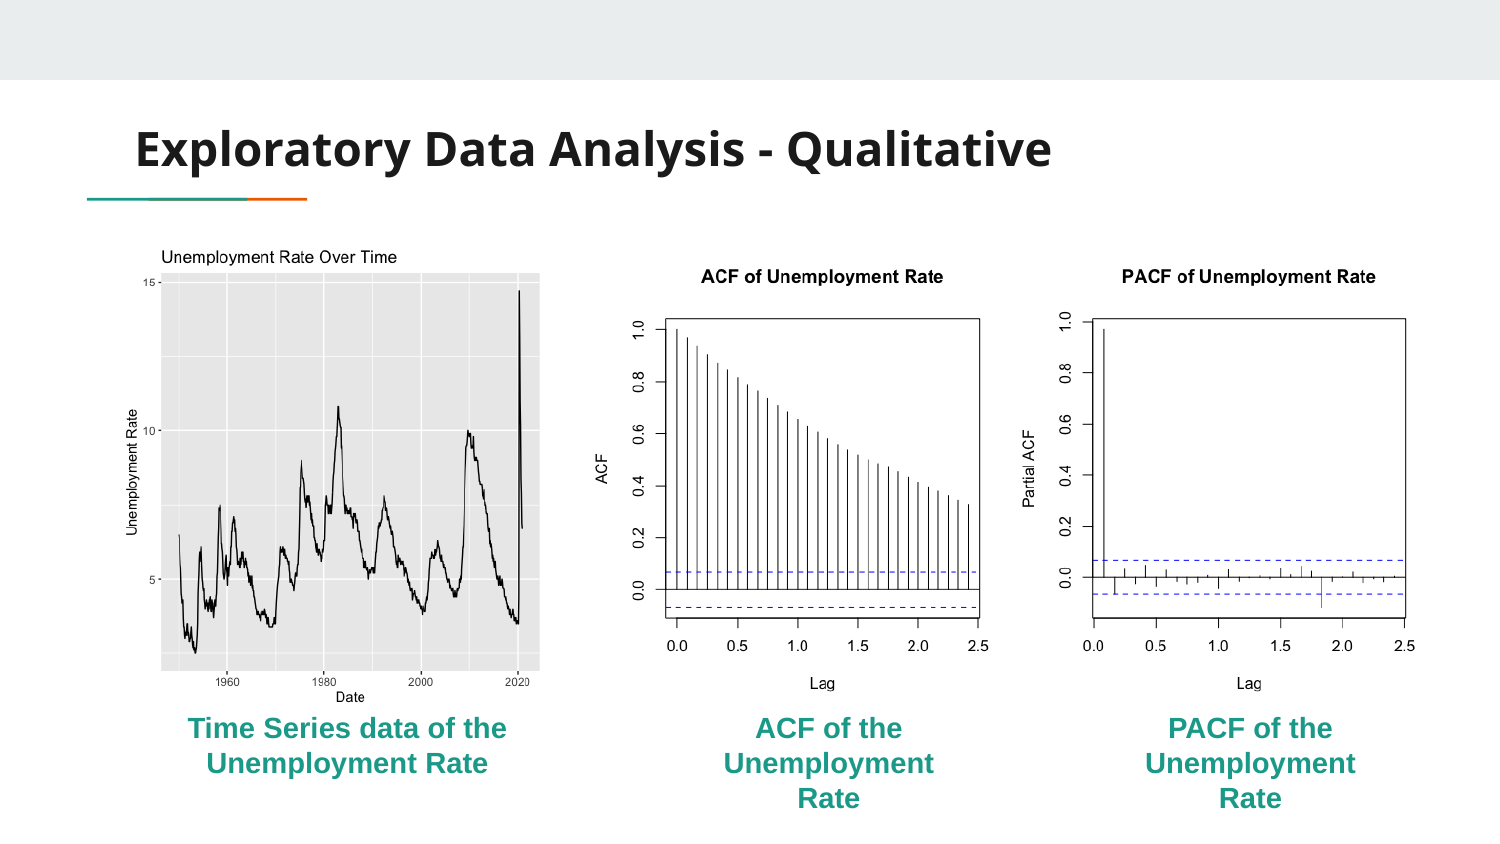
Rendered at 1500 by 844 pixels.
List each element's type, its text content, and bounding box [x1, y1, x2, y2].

title Exploratory Data Analysis - Qualitative [119, 103, 1381, 192]
picture [590, 242, 1444, 711]
text_box PACF of the Unemployment Rate [1062, 718, 1439, 829]
text_box ACF of the Unemployment Rate [640, 718, 1018, 829]
text_box Time Series data of the Unemployment Rate [159, 718, 536, 794]
picture [119, 242, 546, 711]
